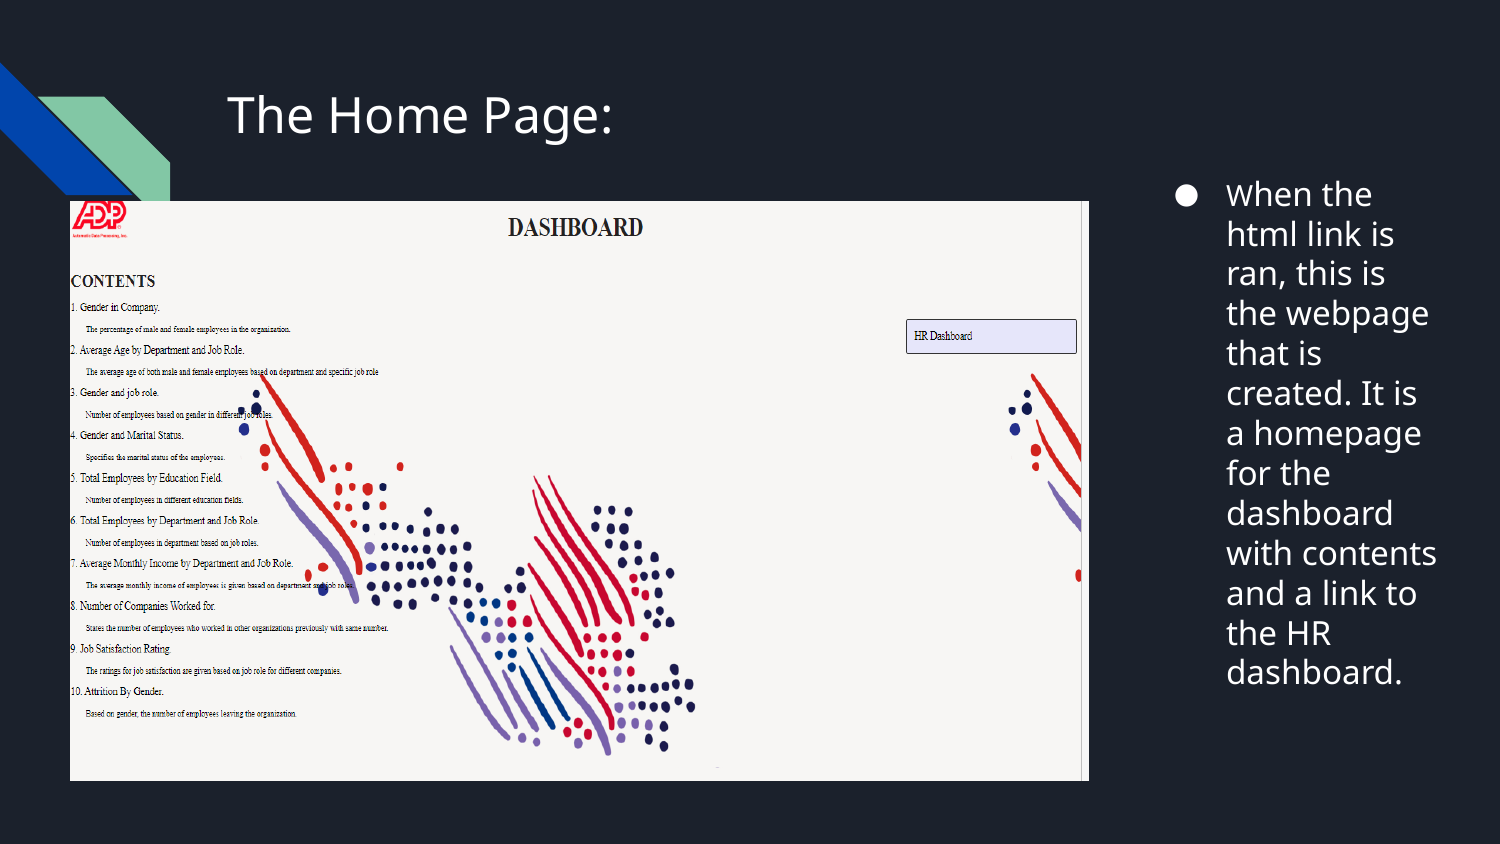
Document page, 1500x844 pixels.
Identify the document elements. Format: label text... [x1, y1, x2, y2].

text_box When the html link is ran, this is the webpage that is created. It is a homepage for the dashboard with contents and a link to the HR dashboard. [1136, 157, 1457, 646]
title The Home Page: [212, 64, 1368, 215]
picture [70, 201, 1090, 781]
